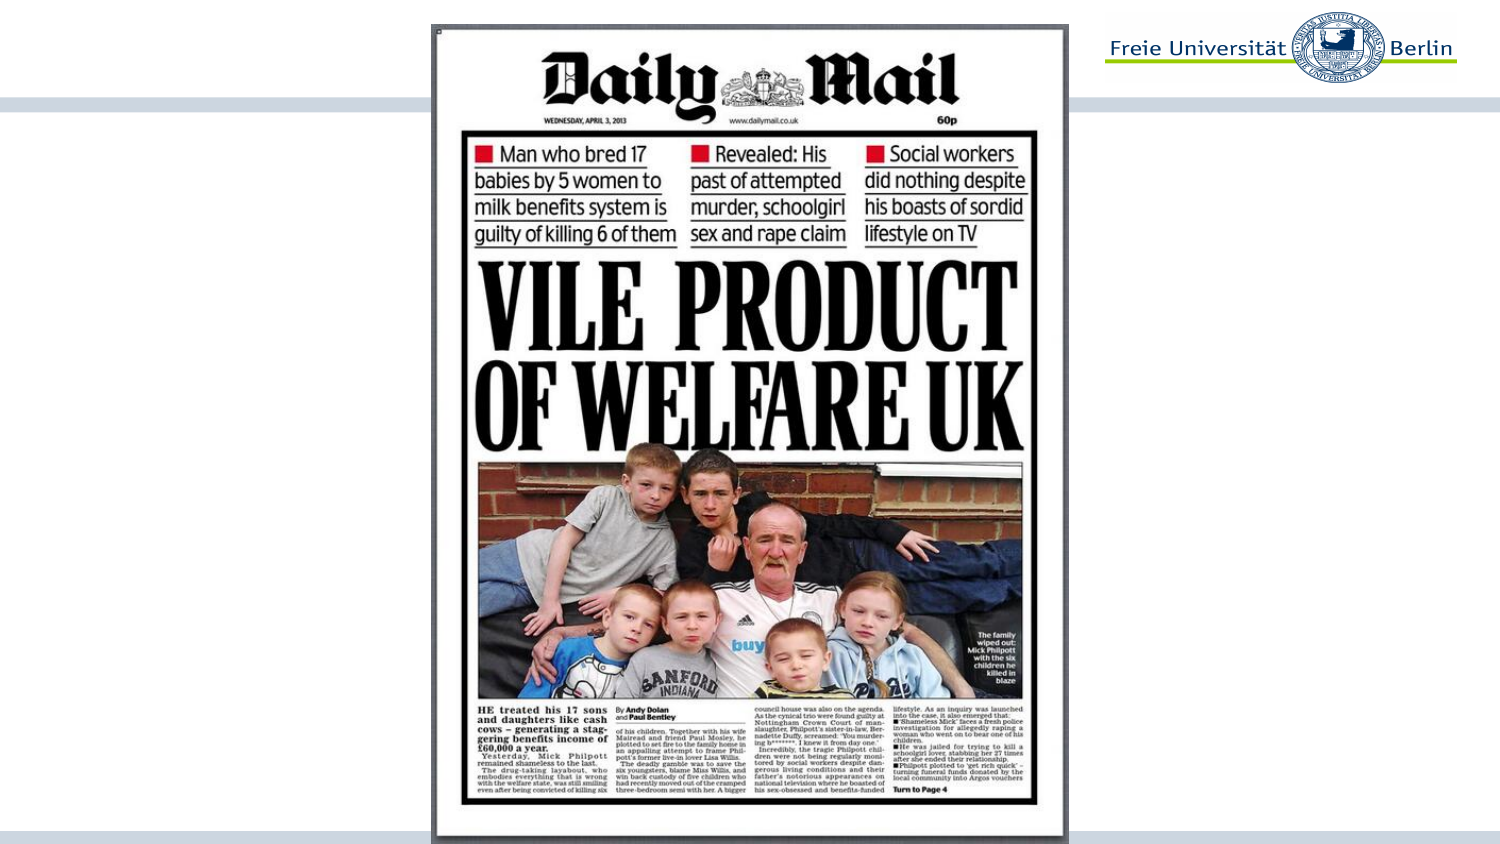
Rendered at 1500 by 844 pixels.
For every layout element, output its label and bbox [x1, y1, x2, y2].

list [431, 24, 1069, 844]
picture [1105, 12, 1457, 83]
